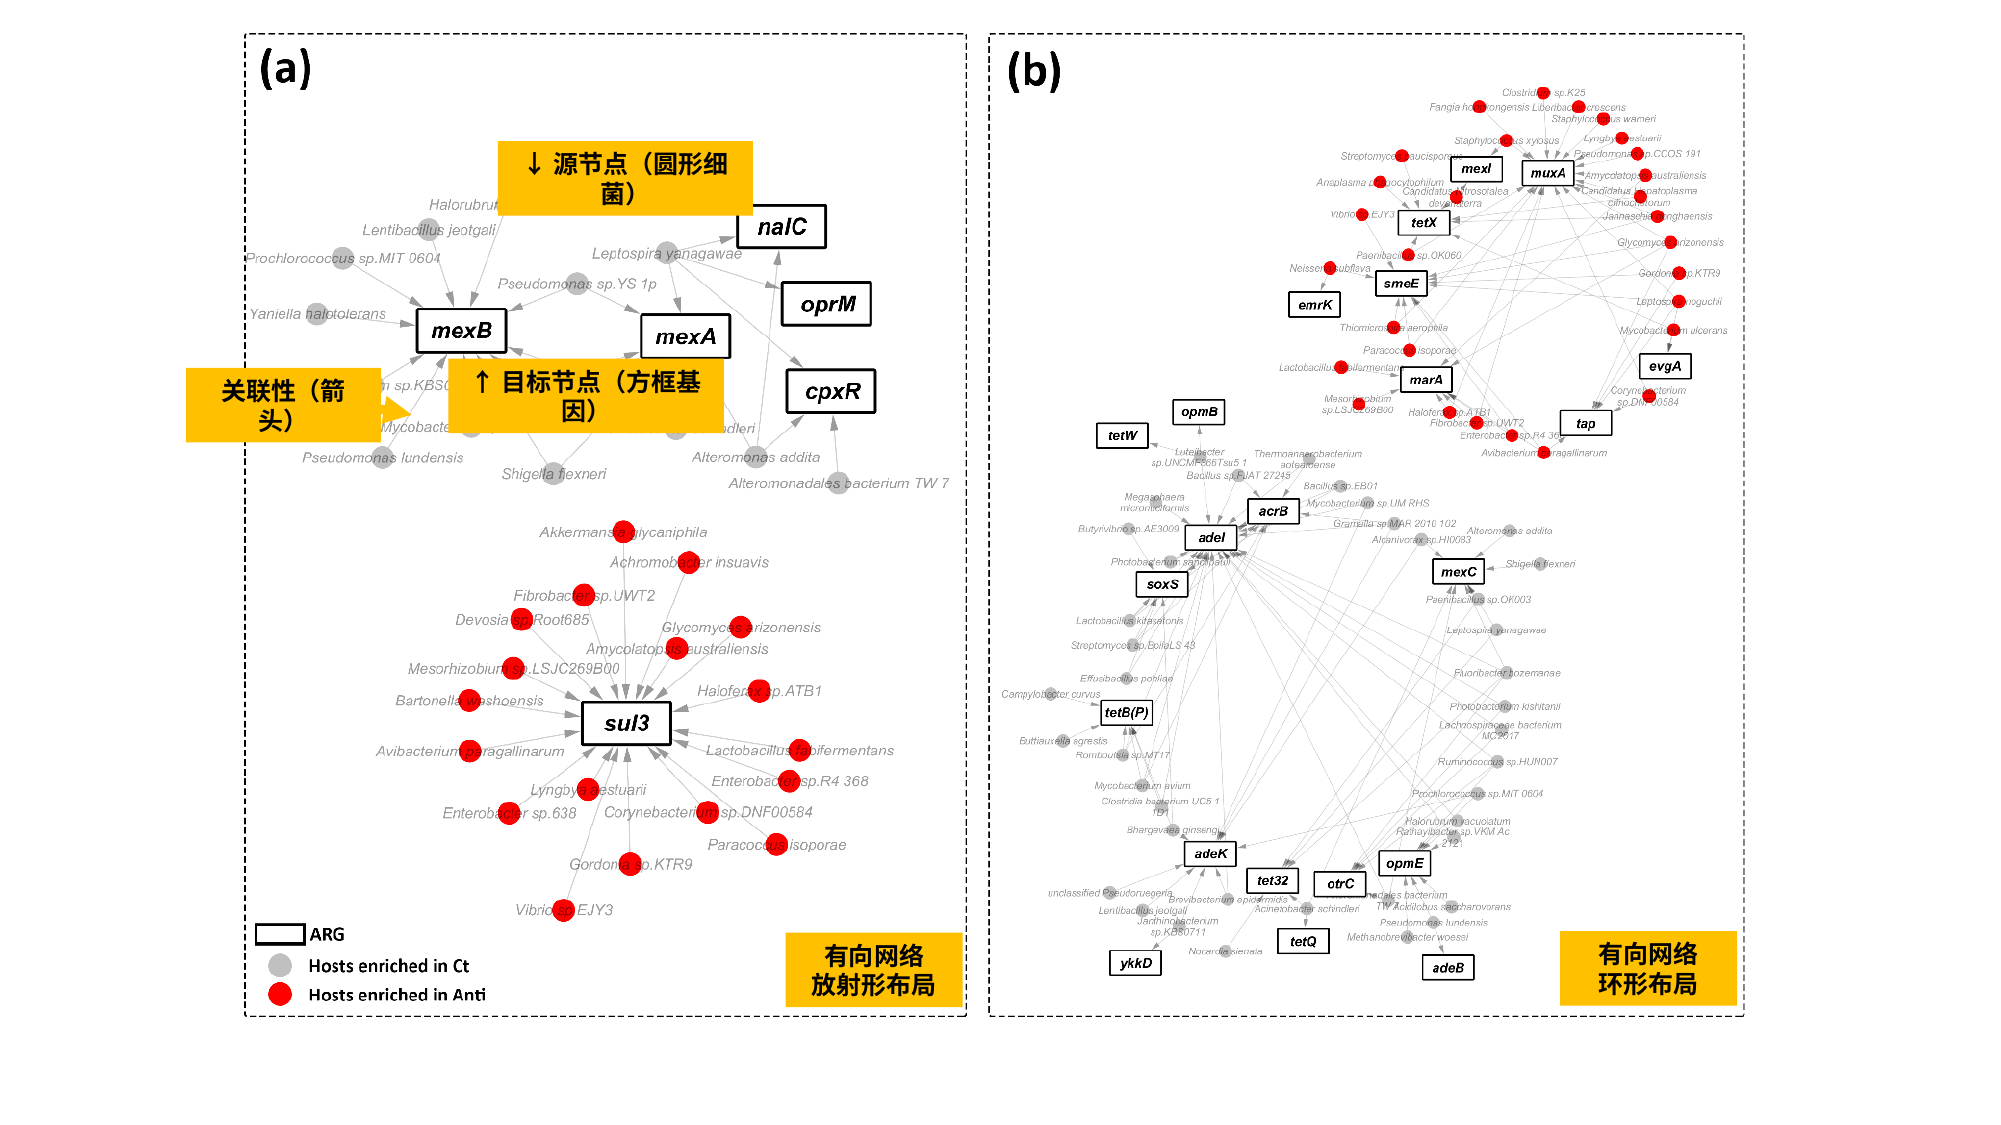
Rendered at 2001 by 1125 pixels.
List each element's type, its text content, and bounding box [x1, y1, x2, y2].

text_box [350, 403, 412, 415]
picture [231, 14, 1769, 1024]
text_box 关联性（箭头） [186, 367, 231, 443]
